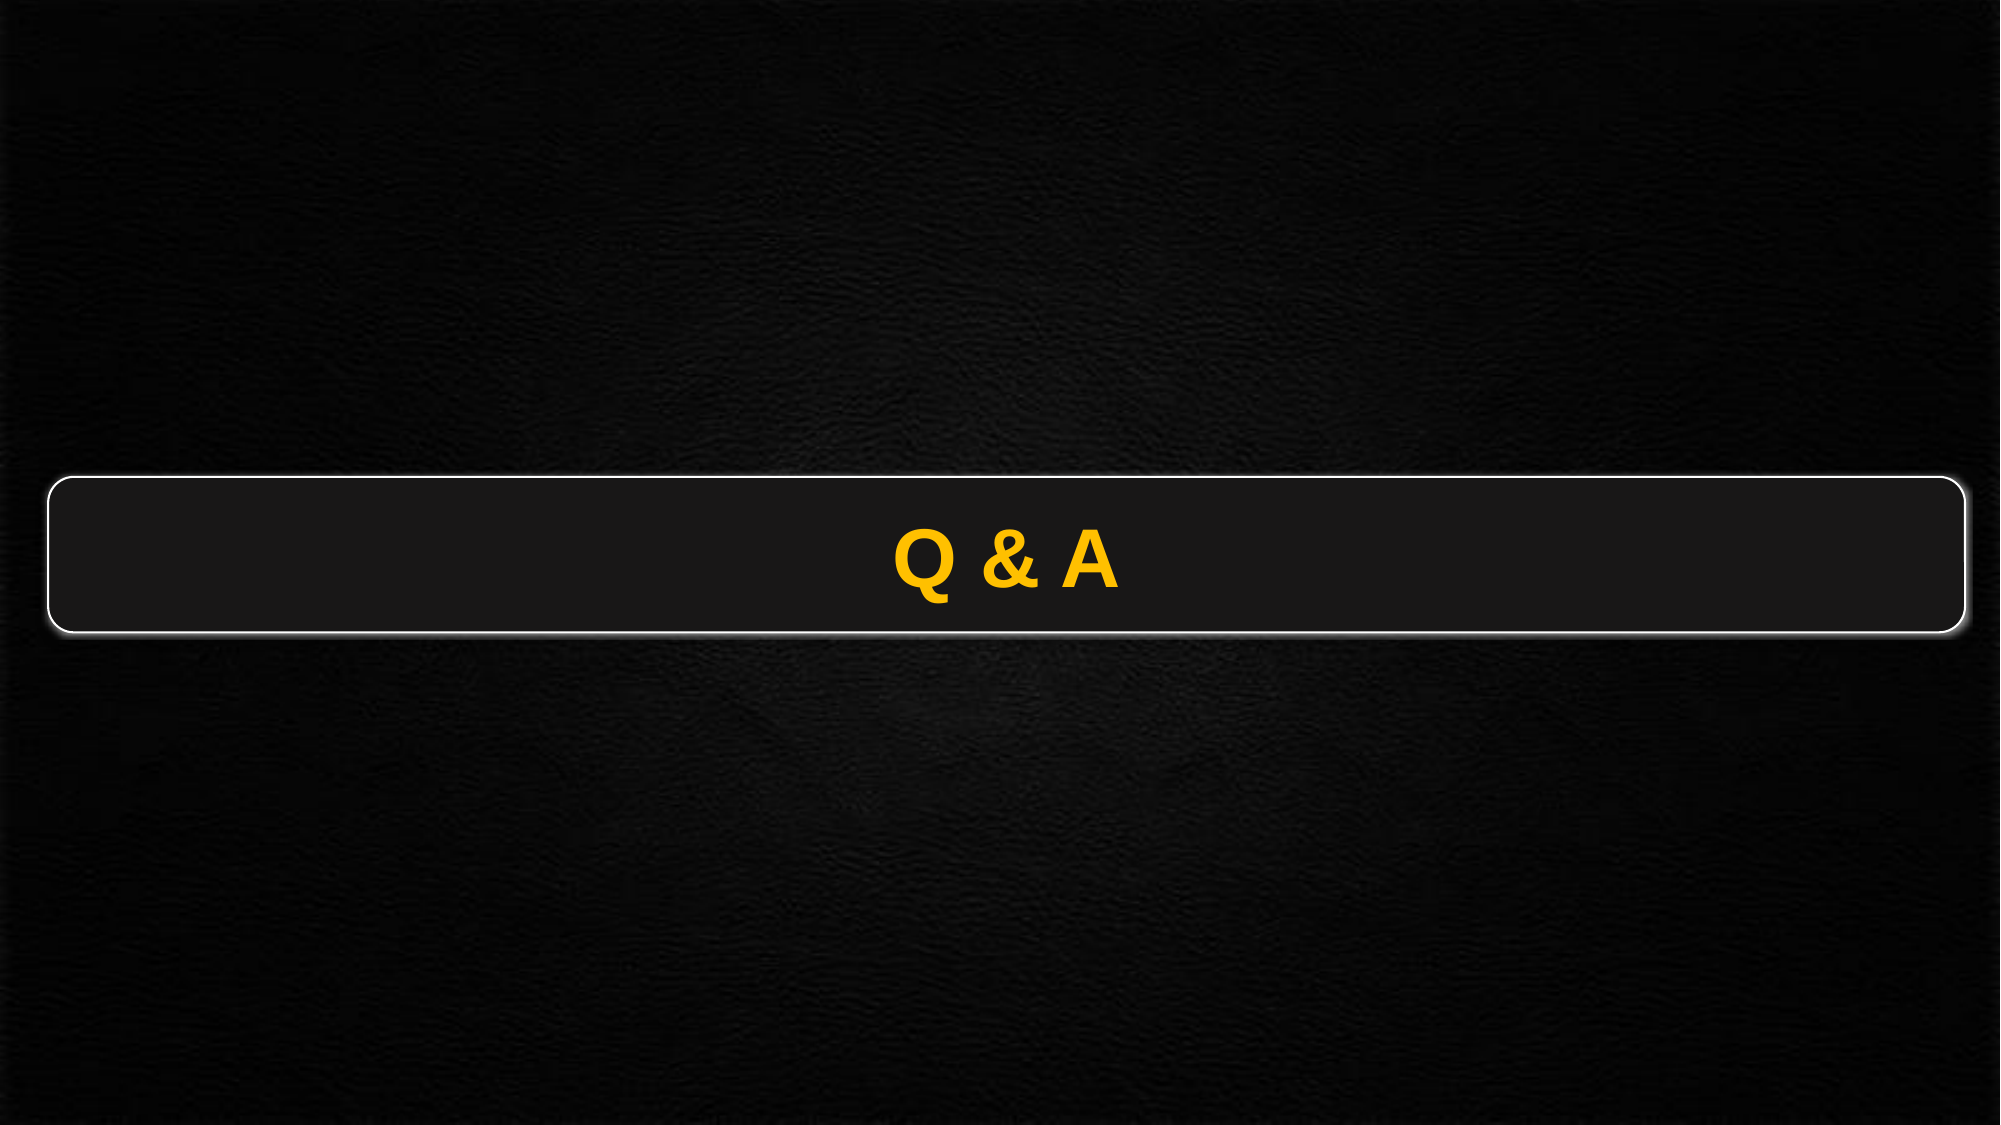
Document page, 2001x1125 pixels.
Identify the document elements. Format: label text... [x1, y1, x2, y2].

picture [0, 0, 2000, 1125]
text_box Q & A [47, 475, 1967, 634]
